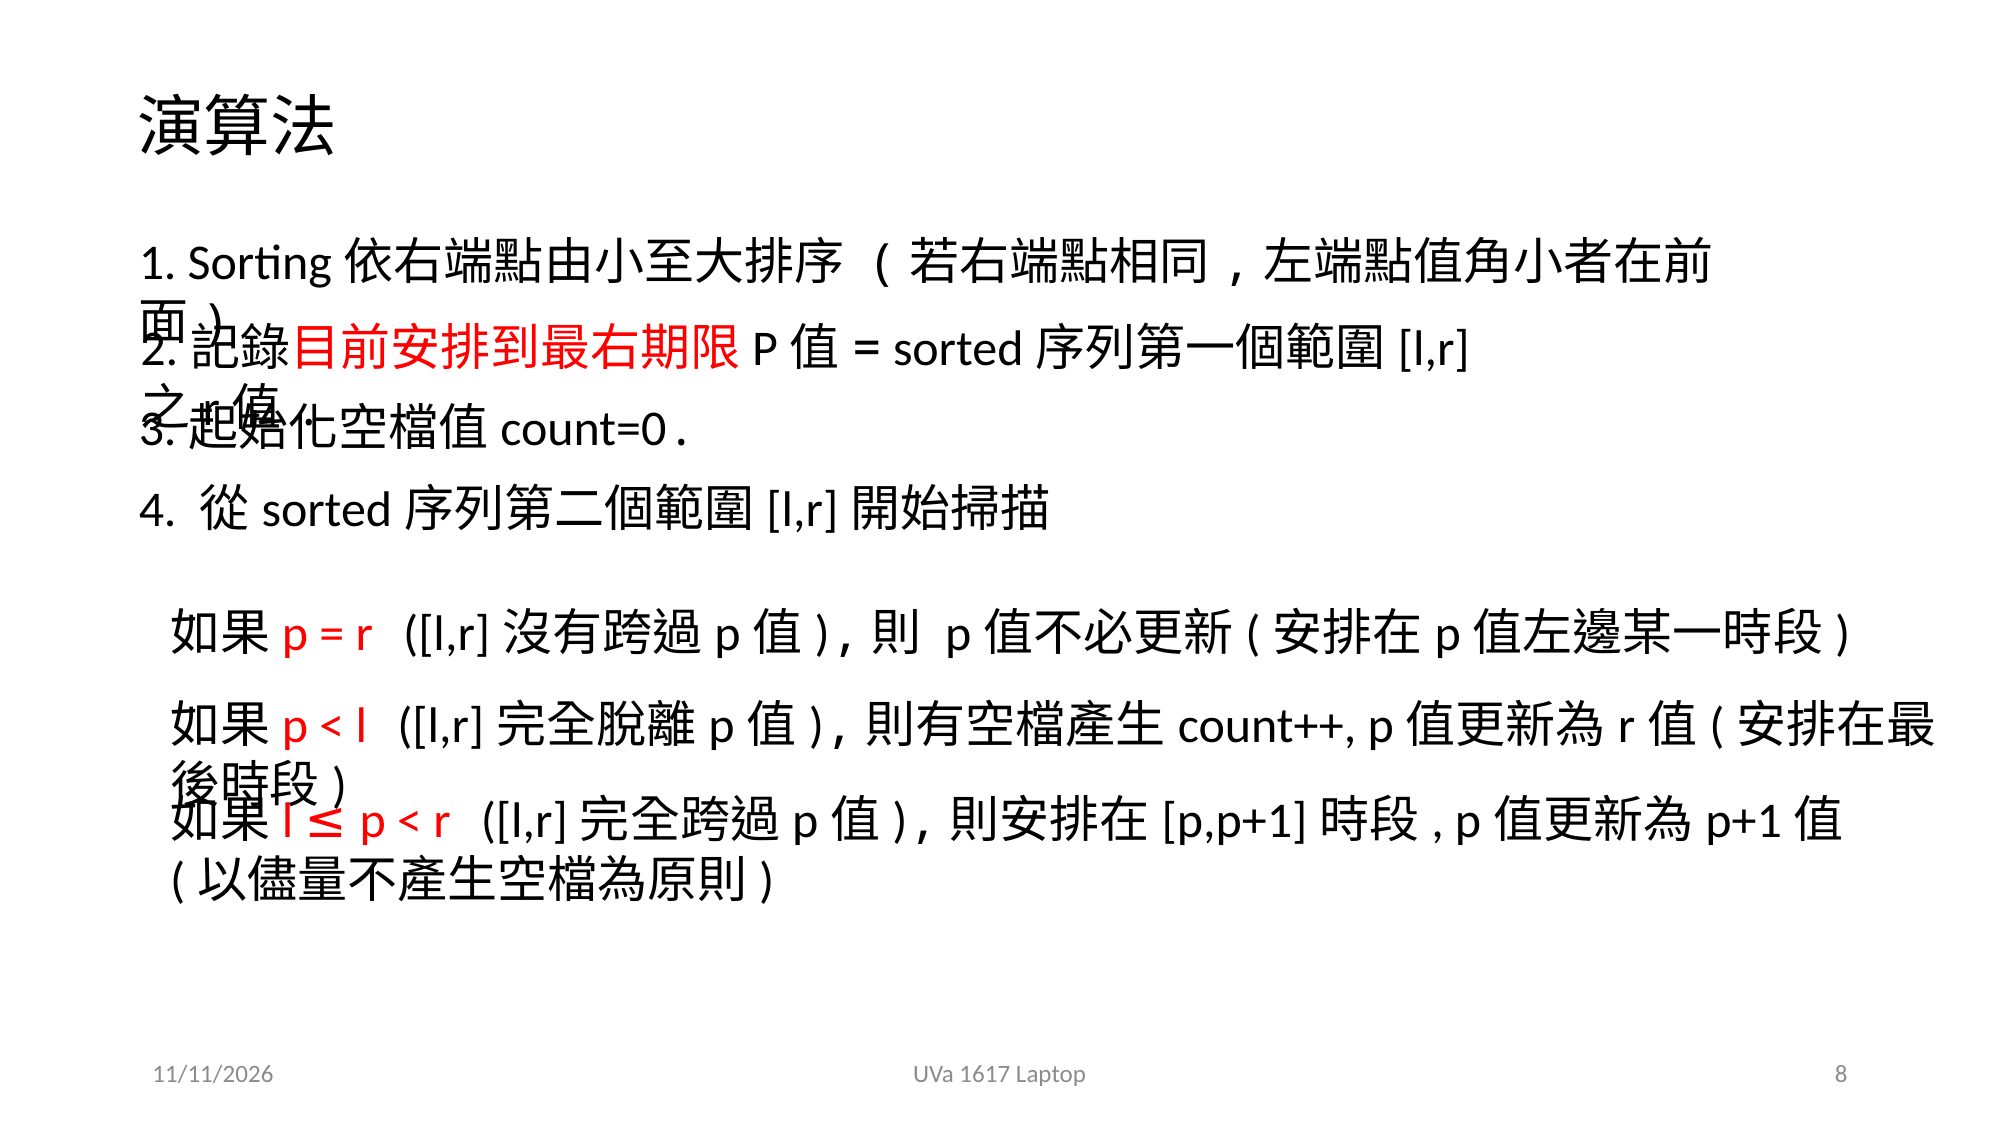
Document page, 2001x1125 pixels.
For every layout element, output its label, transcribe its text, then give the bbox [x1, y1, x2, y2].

text_box 1. Sorting依右端點由小至大排序 (若右端點相同,左端點值角小者在前面) [123, 222, 1762, 357]
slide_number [137, 1042, 588, 1103]
text_box 如果p < l ([l,r]完全脫離p值),則有空檔產生count++, p值更新為r值(安排在最後時段) [155, 685, 2000, 780]
text_box 2.記錄目前安排到最右期限P值= sorted序列第一個範圍[l,r]之r值. [125, 308, 1528, 388]
slide_number 8 [1412, 1042, 1863, 1103]
text_box 如果l ≤ p < r ([l,r]完全跨過p值),則安排在[p,p+1]時段, p值更新為p+1值 (以儘量不產生空檔為原則) [155, 780, 2000, 915]
text_box 如果p = r ([l,r]沒有跨過p值),則 p值不必更新(安排在p值左邊某一時段) [155, 592, 2000, 668]
text_box 演算法 [122, 76, 431, 172]
text_box 4. 從sorted序列第二個範圍[l,r]開始掃描 [123, 469, 1349, 544]
text_box 3.起始化空檔值count=0. [123, 388, 1762, 463]
footer UVa 1617 Laptop [662, 1042, 1338, 1103]
